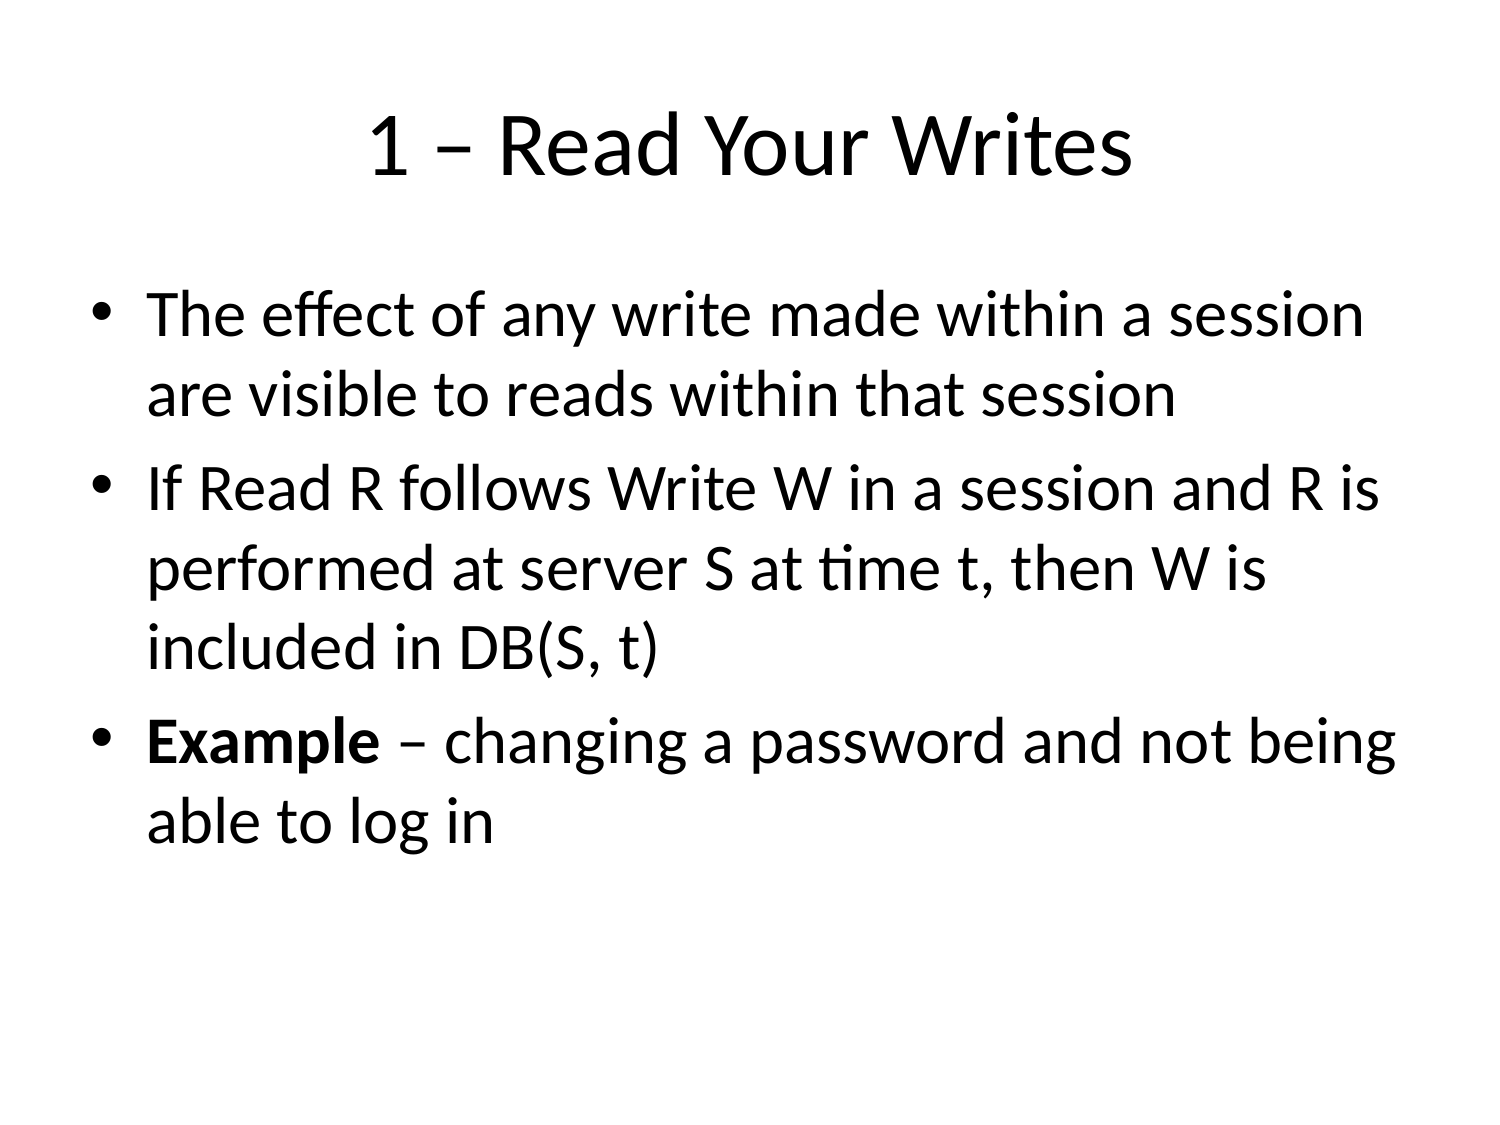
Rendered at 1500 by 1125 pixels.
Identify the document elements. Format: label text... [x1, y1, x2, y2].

title 1 – Read Your Writes [75, 45, 1425, 233]
list The effect of any write made within a session are visible to reads within that session If Read R follows Write W in a session and R is performed at server S at time t, then W is included in DB(S, t) Example – changing a password and not being able to log in [75, 262, 1425, 1005]
